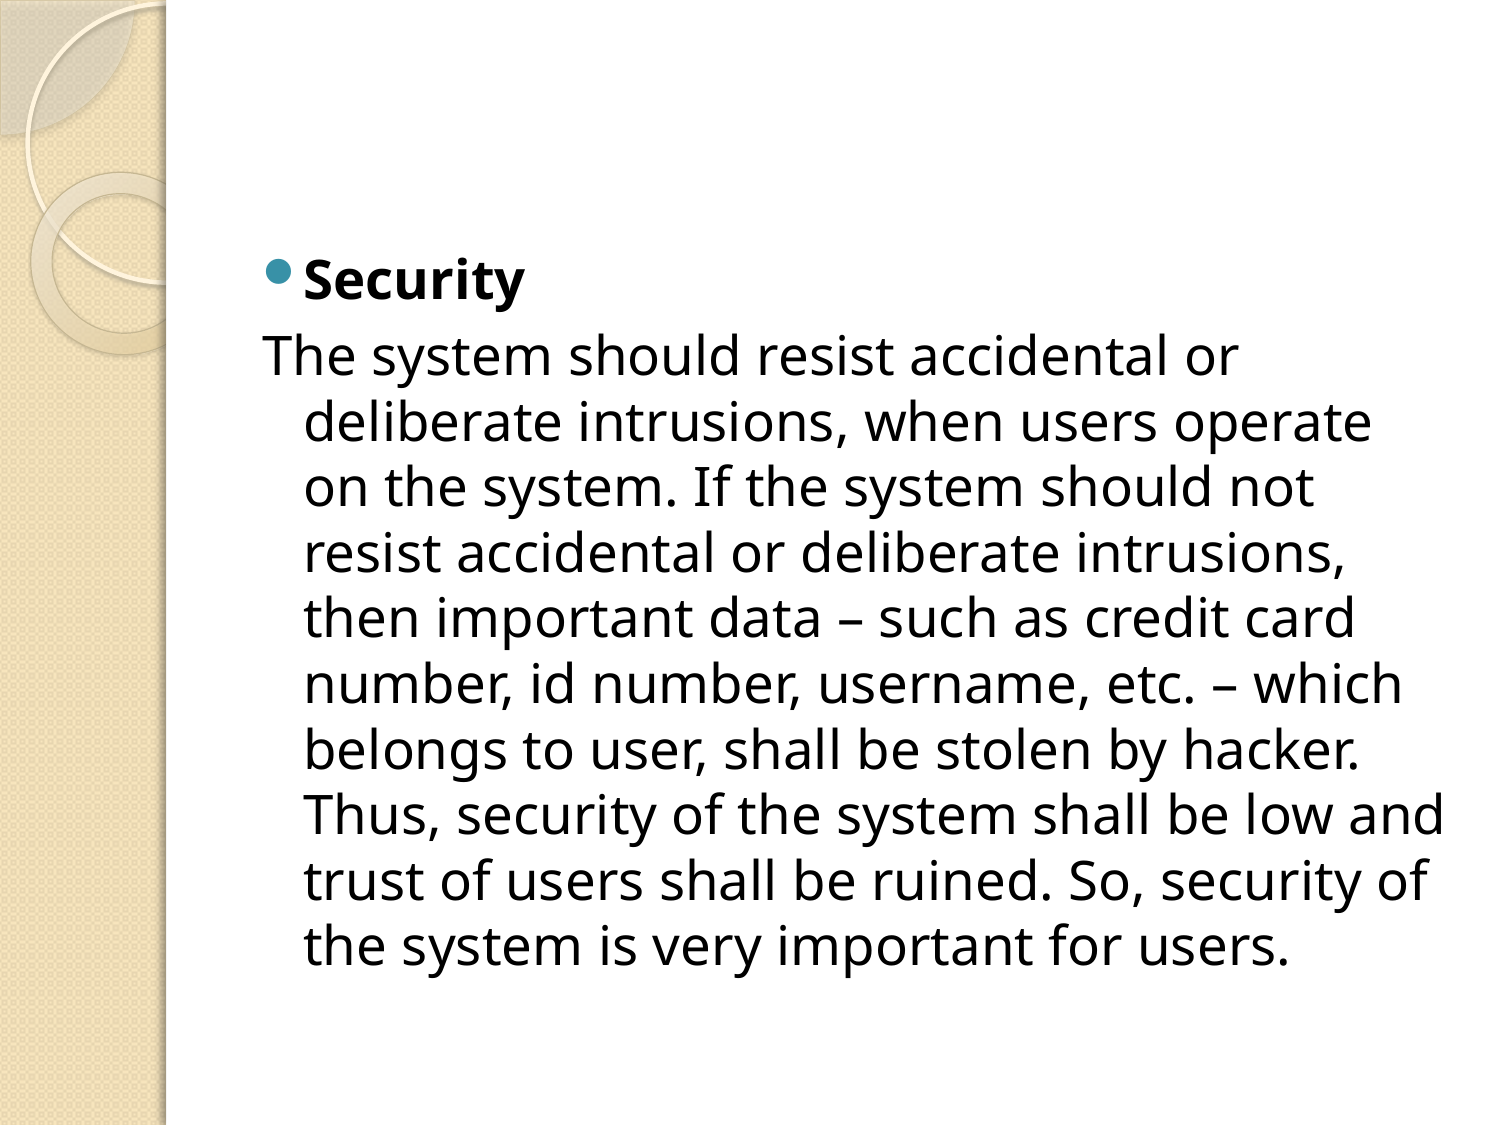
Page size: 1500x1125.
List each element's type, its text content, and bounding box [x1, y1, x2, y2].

list Security The system should resist accidental or deliberate intrusions, when users operate on the system. If the system should not resist accidental or deliberate intrusions, then important data – such as credit card number, id number, username, etc. – which belongs to user, shall be stolen by hacker. Thus, security of the system shall be low and trust of users shall be ruined. So, security of the system is very important for users. [235, 237, 1466, 1025]
